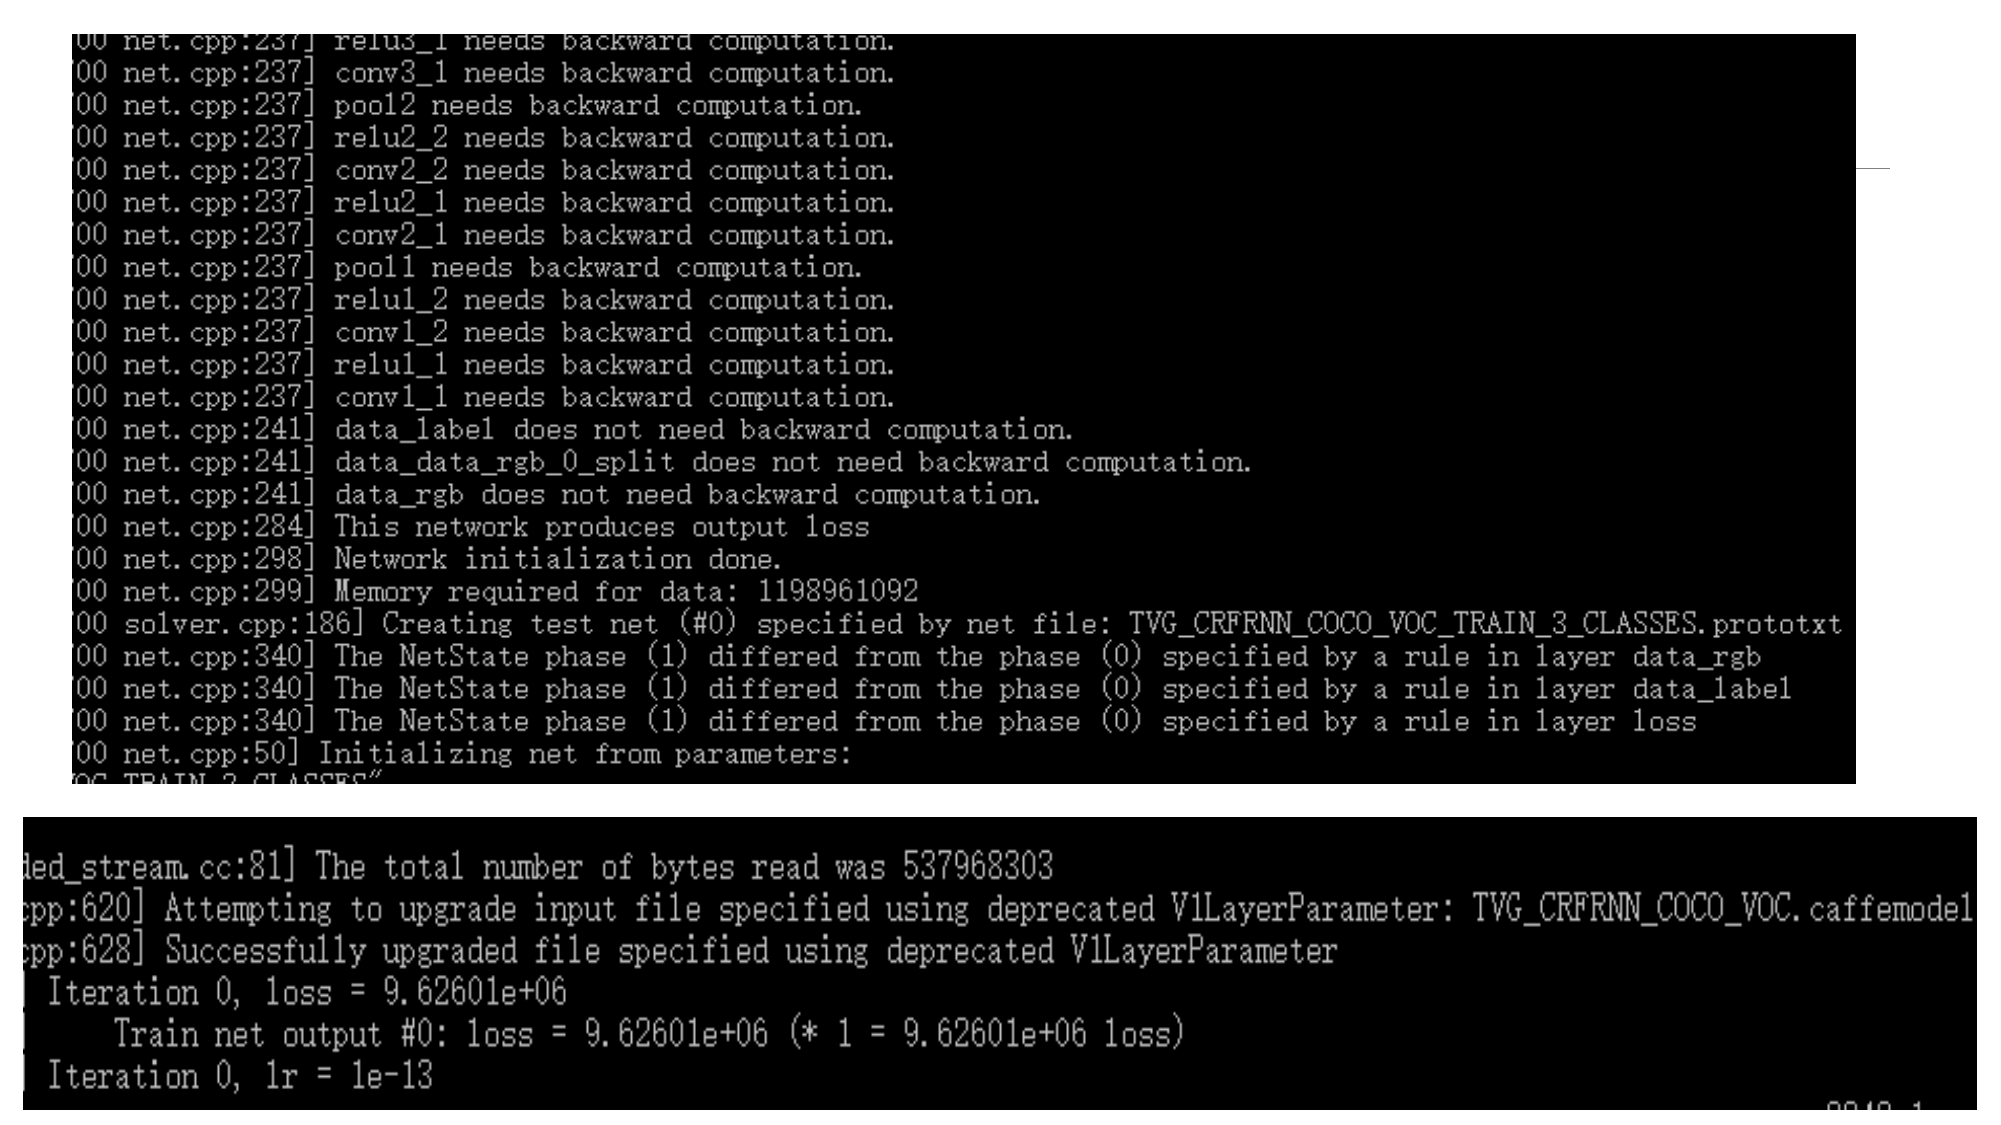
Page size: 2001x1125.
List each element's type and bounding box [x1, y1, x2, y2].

picture [72, 34, 1856, 784]
title [109, 0, 1890, 169]
picture [23, 817, 1977, 1110]
